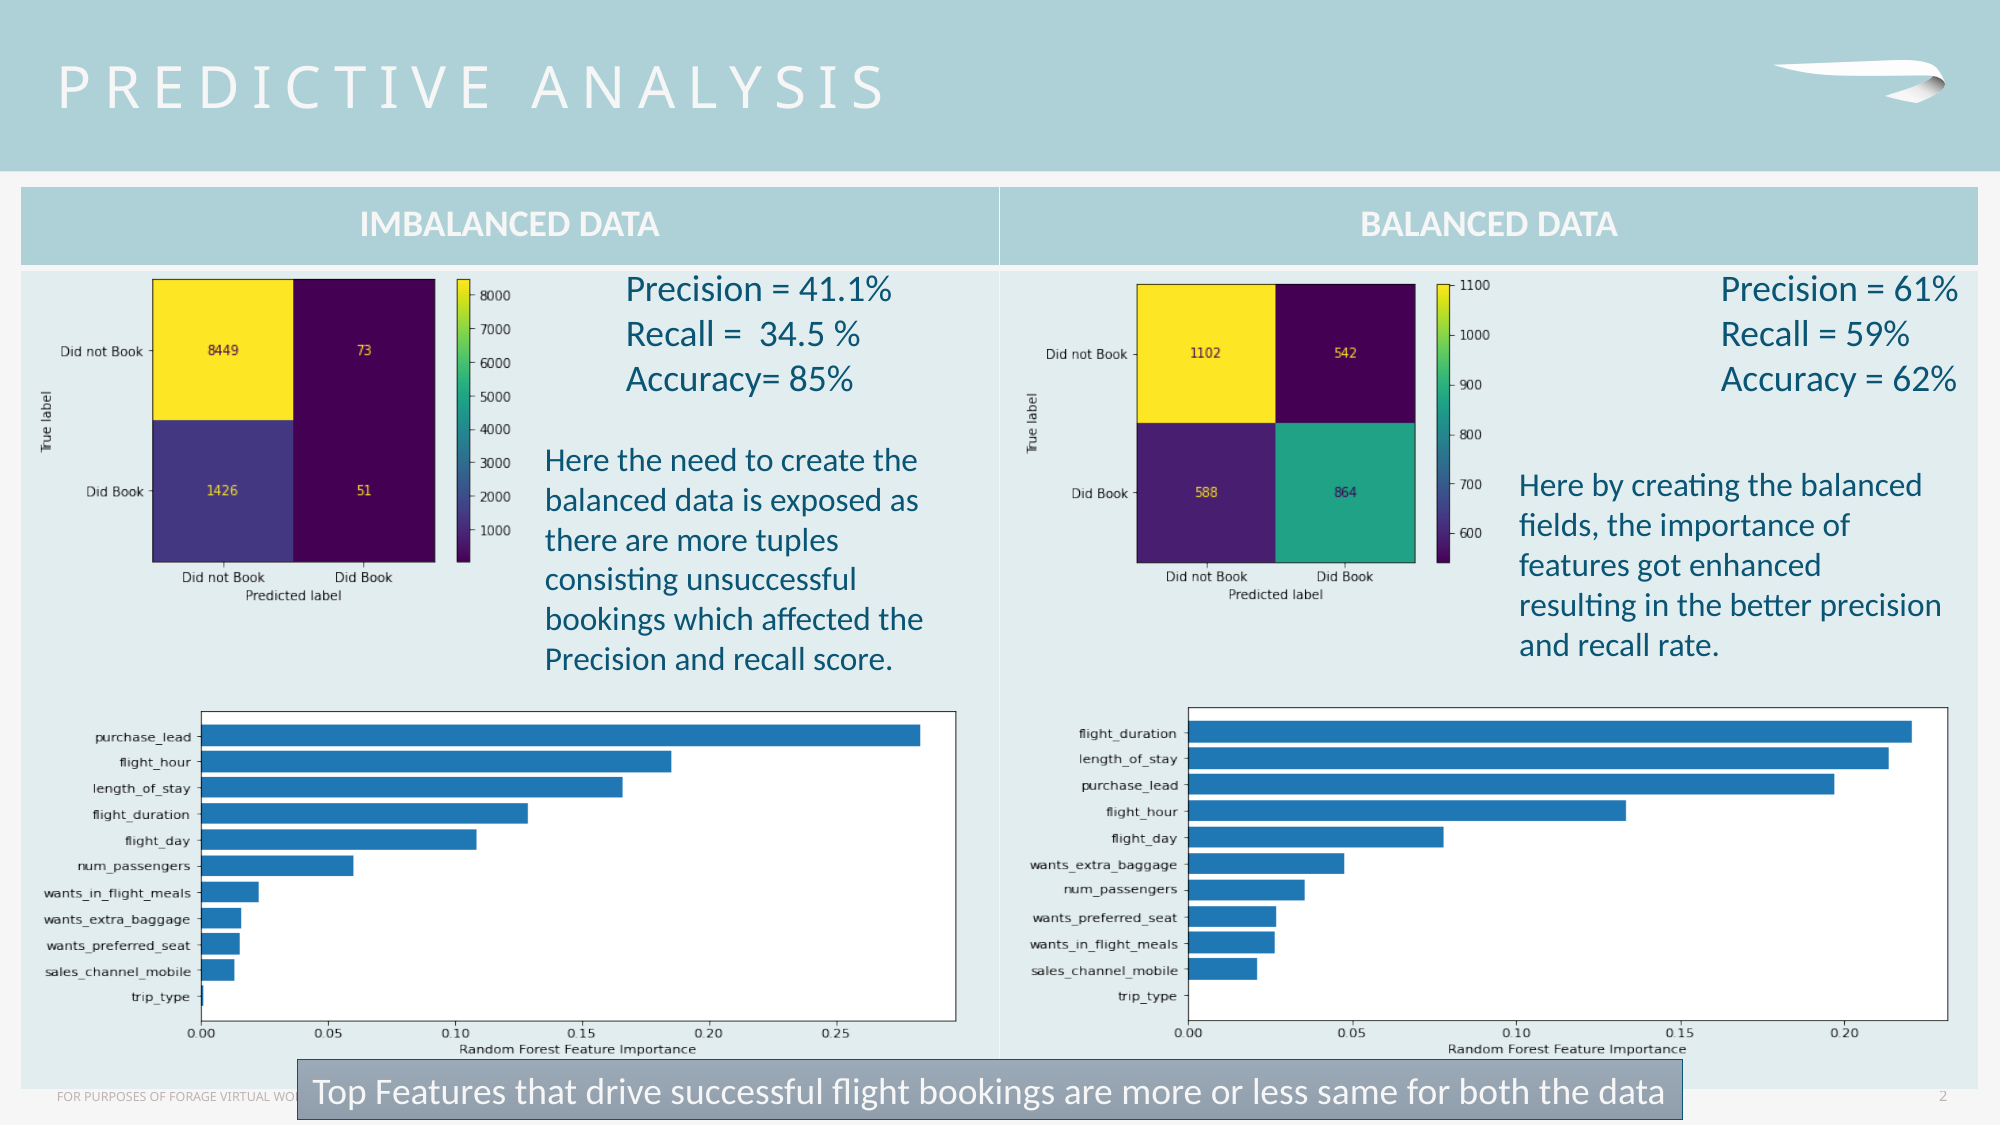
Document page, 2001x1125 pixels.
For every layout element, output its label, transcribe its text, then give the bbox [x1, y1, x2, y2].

picture [1019, 271, 1499, 611]
text_box Here the need to create the balanced data is exposed as there are more tuples consisting unsuccessful bookings which affected the Precision and recall score. [530, 430, 965, 685]
text_box Precision = 41.1% Recall = 34.5 % Accuracy= 85% [611, 256, 908, 407]
table_header IMBALANCED DATA [21, 187, 999, 265]
picture [1773, 60, 1945, 103]
text_box Top Features that drive successful flight bookings are more or less same for both the data [297, 1059, 1683, 1120]
table_cell [1000, 271, 1978, 1089]
text_box Here by creating the balanced fields, the importance of features got enhanced resulting in the better precision and recall rate. [1504, 455, 1961, 671]
text_box Precision = 61% Recall = 59% Accuracy = 62% [1706, 256, 1974, 407]
picture [1019, 699, 1957, 1064]
table_header BALANCED DATA [1000, 187, 1978, 265]
picture [32, 271, 520, 611]
table_cell [21, 271, 999, 1089]
title Predictive Analysis [56, 53, 1500, 126]
picture [33, 703, 965, 1064]
